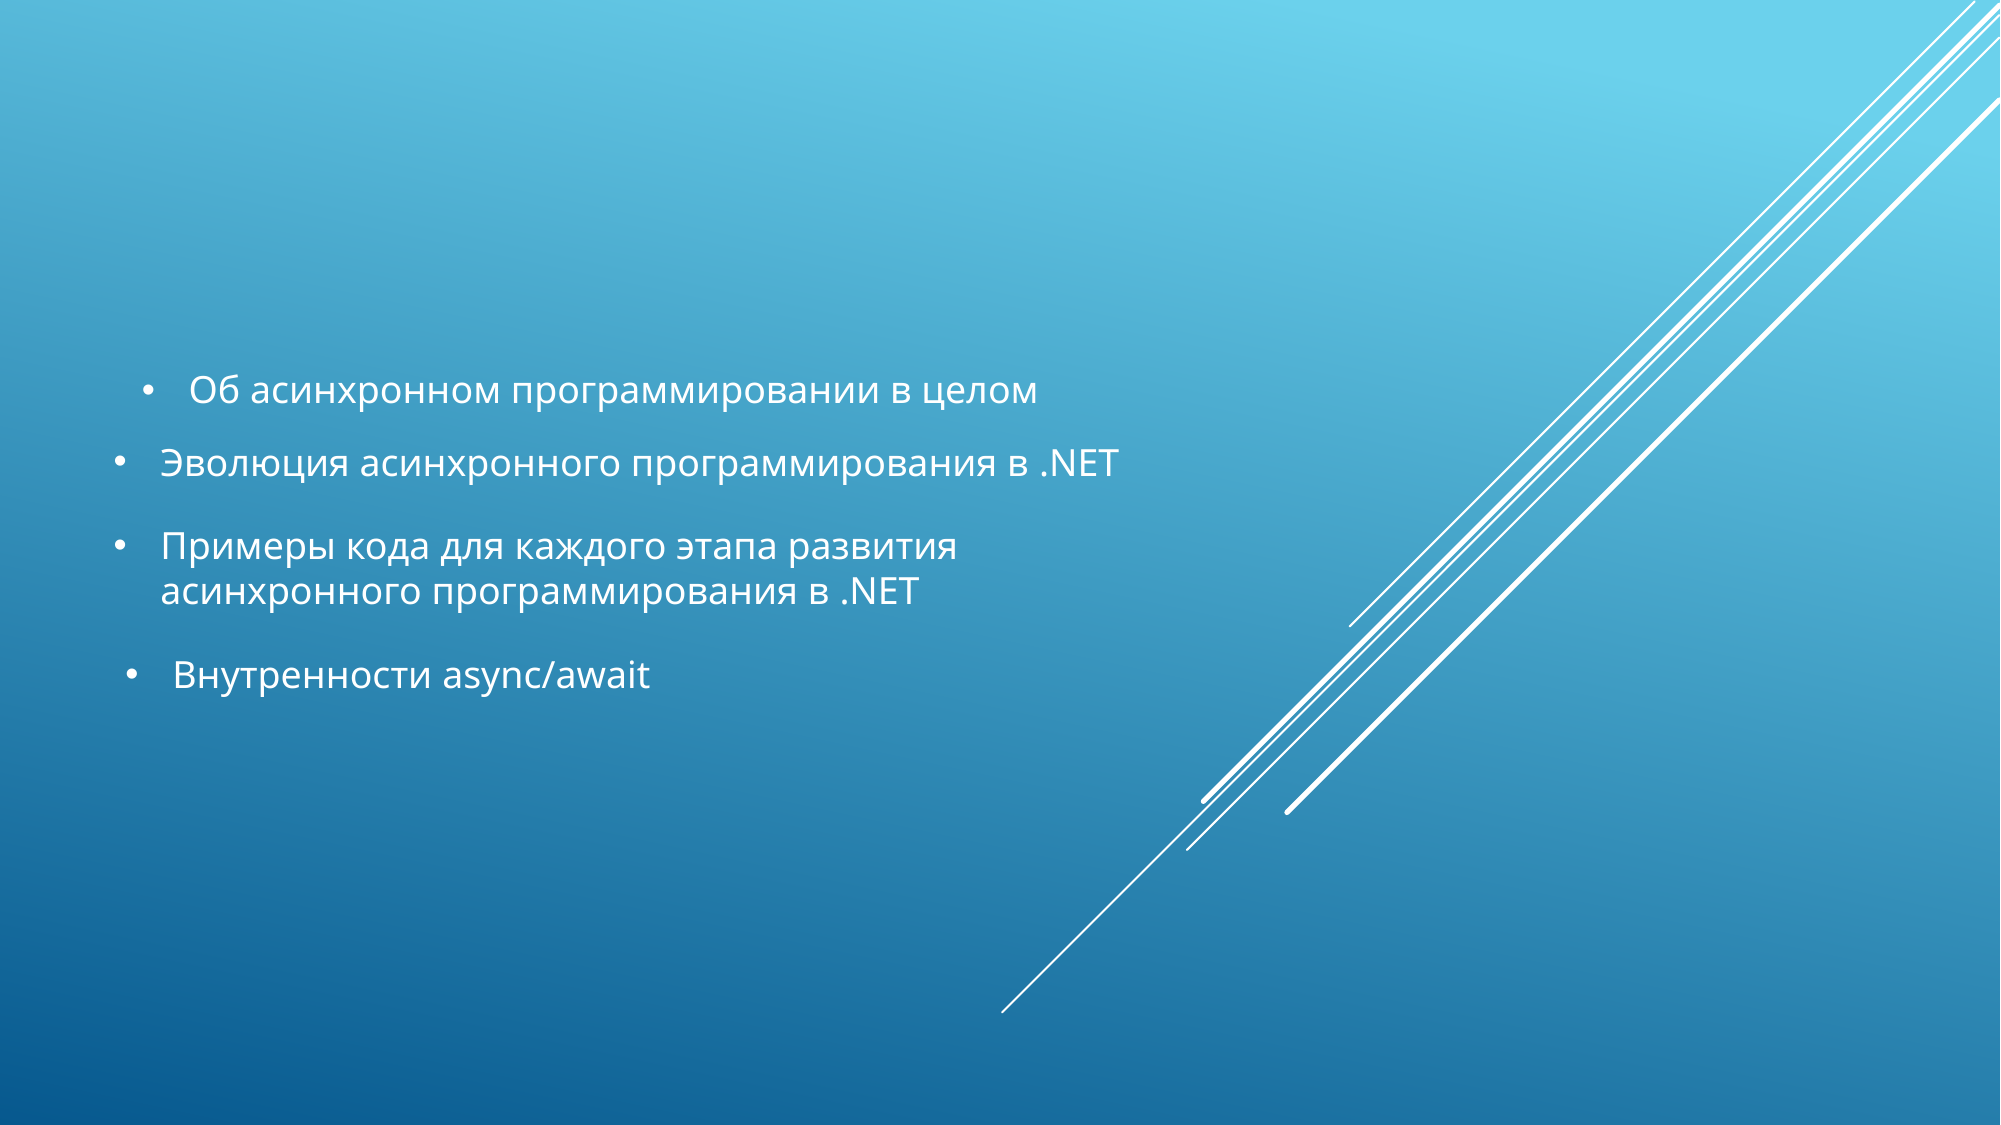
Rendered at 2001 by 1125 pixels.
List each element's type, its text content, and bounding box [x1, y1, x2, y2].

text_box Эволюция асинхронного программирования в .NET [98, 431, 1190, 491]
text_box Примеры кода для каждого этапа развития асинхронного программирования в .NET [98, 514, 1162, 620]
text_box Внутренности async/await [110, 643, 666, 704]
text_box Об асинхронном программировании в целом [127, 359, 1055, 419]
